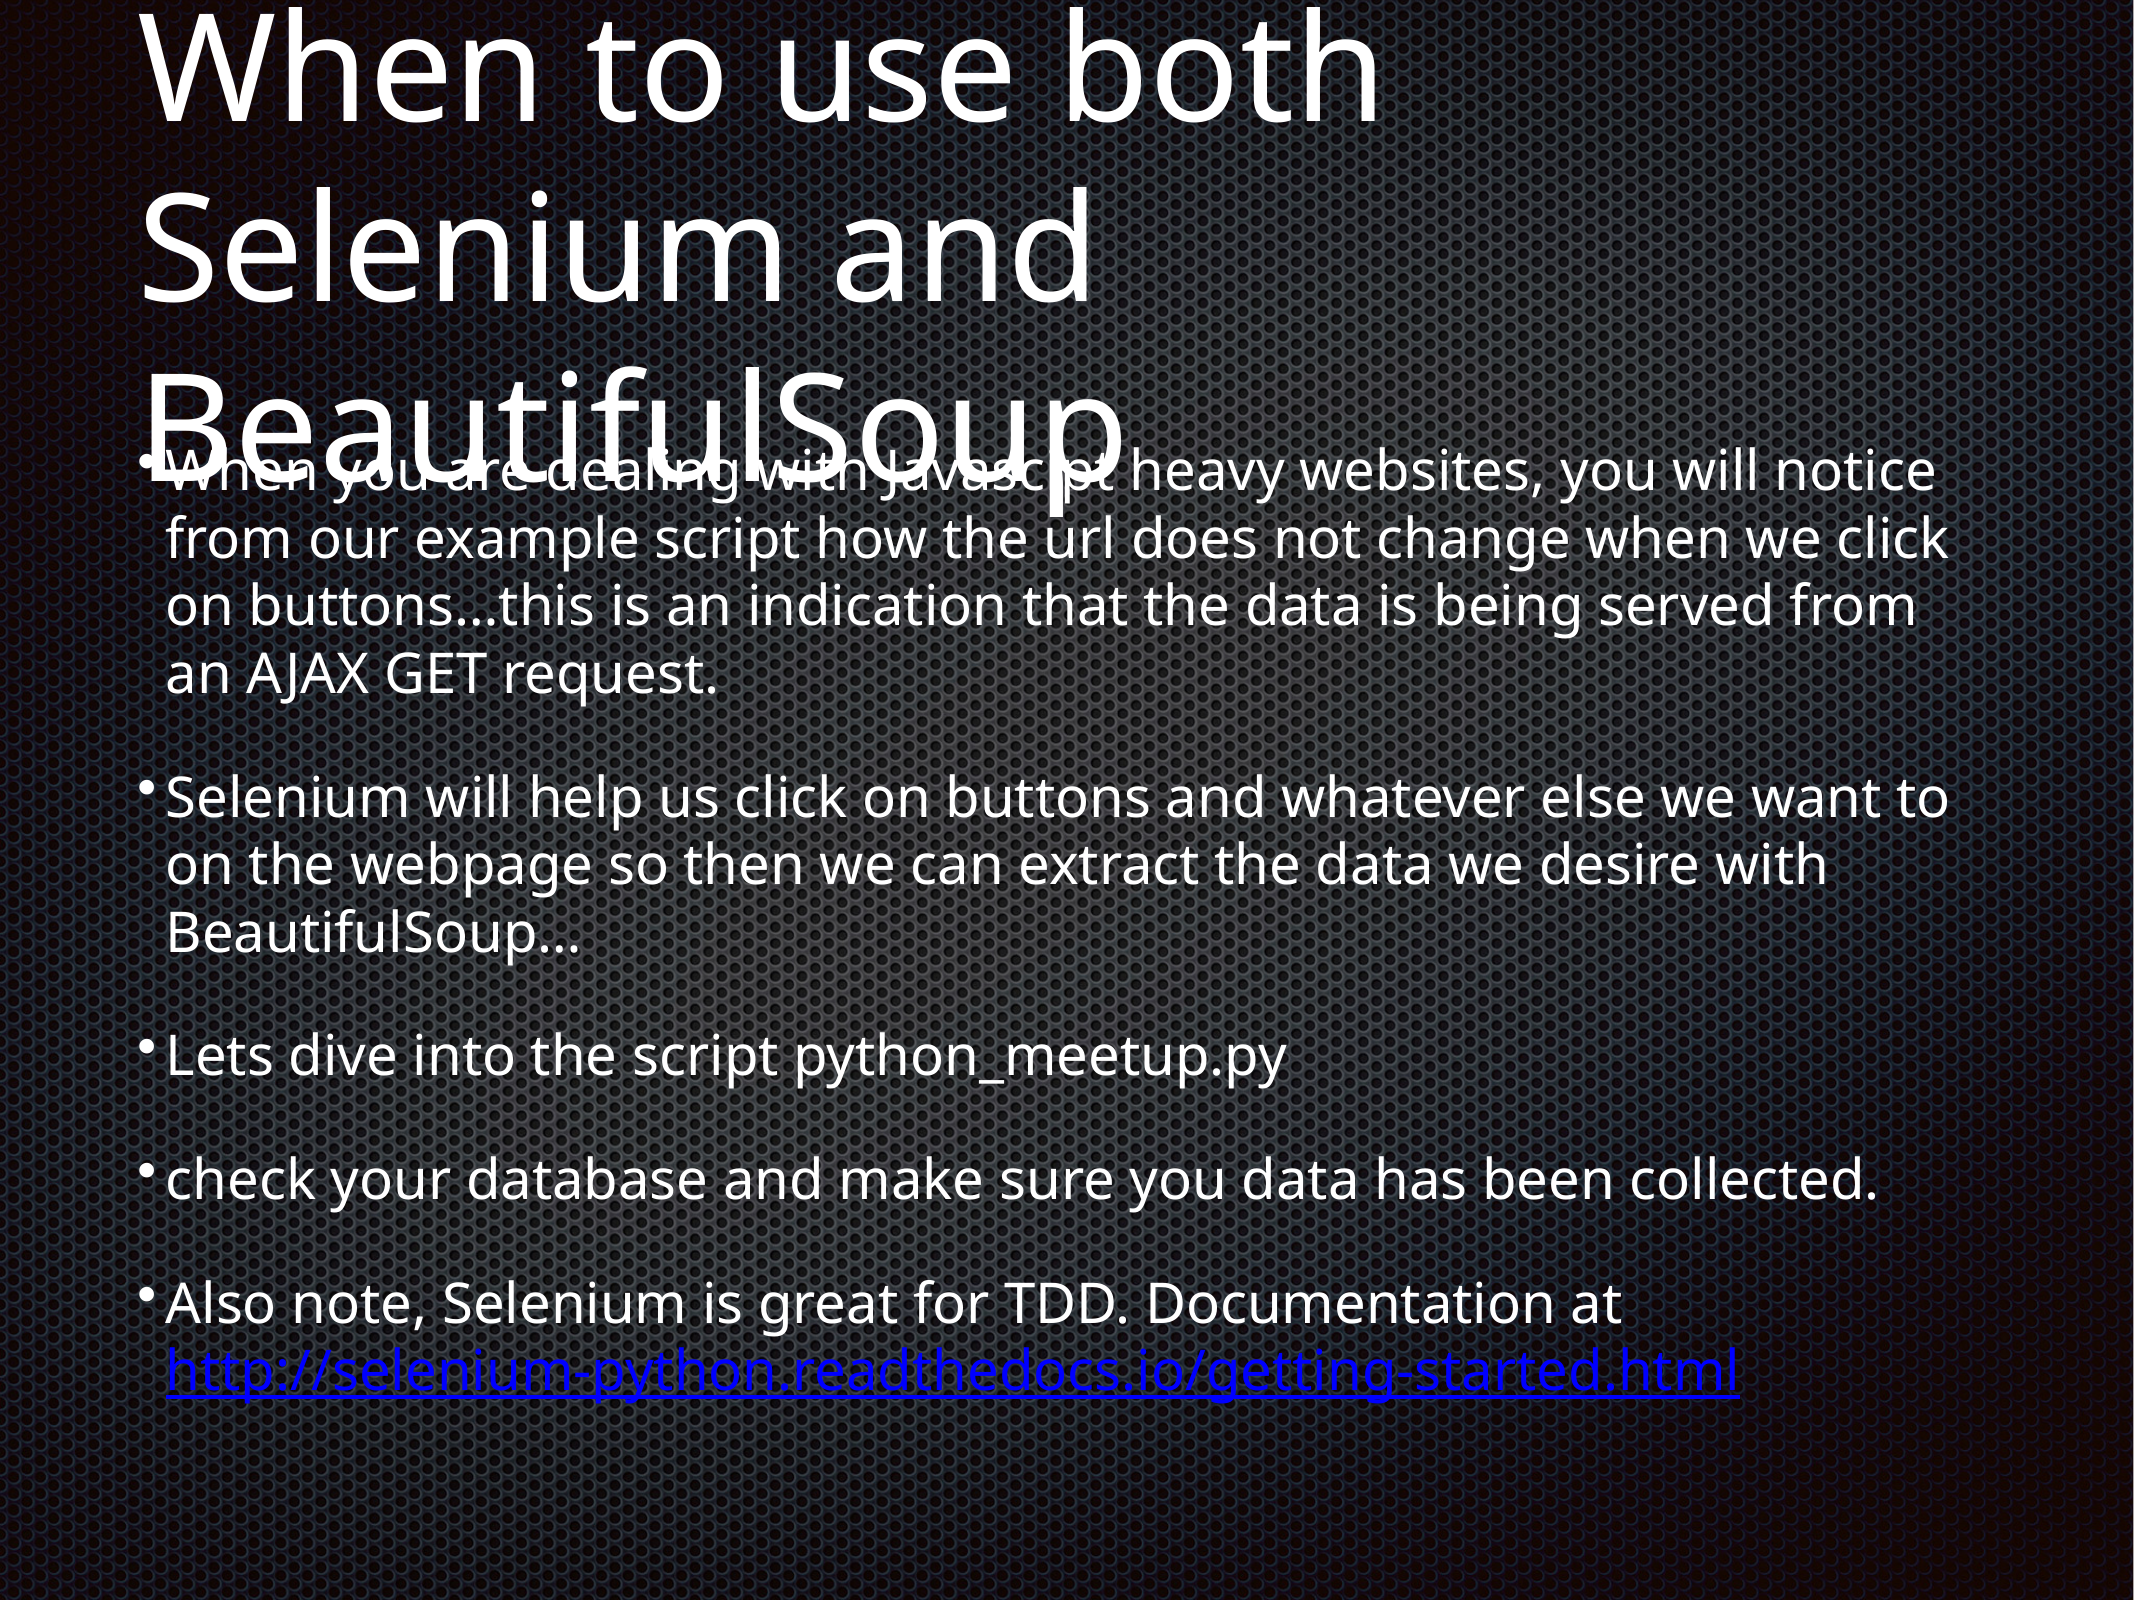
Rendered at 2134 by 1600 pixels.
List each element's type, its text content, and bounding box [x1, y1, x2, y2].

title When to use both Selenium and BeautifulSoup [128, 41, 2005, 443]
picture [0, 0, 2134, 1600]
list When you are dealing with Javascipt heavy websites, you will notice from our example script how the url does not change when we click on buttons…this is an indication that the data is being served from an AJAX GET request. Selenium will help us click on buttons and whatever else we want to on the webpage so then we can extract the data we desire with BeautifulSoup… Lets dive into the script python_meetup.py check your database and make sure you data has been collected. Also note, Selenium is great for TDD. Documentation at http://selenium-python.readthedocs.io/getting-started.html [128, 453, 2005, 1393]
